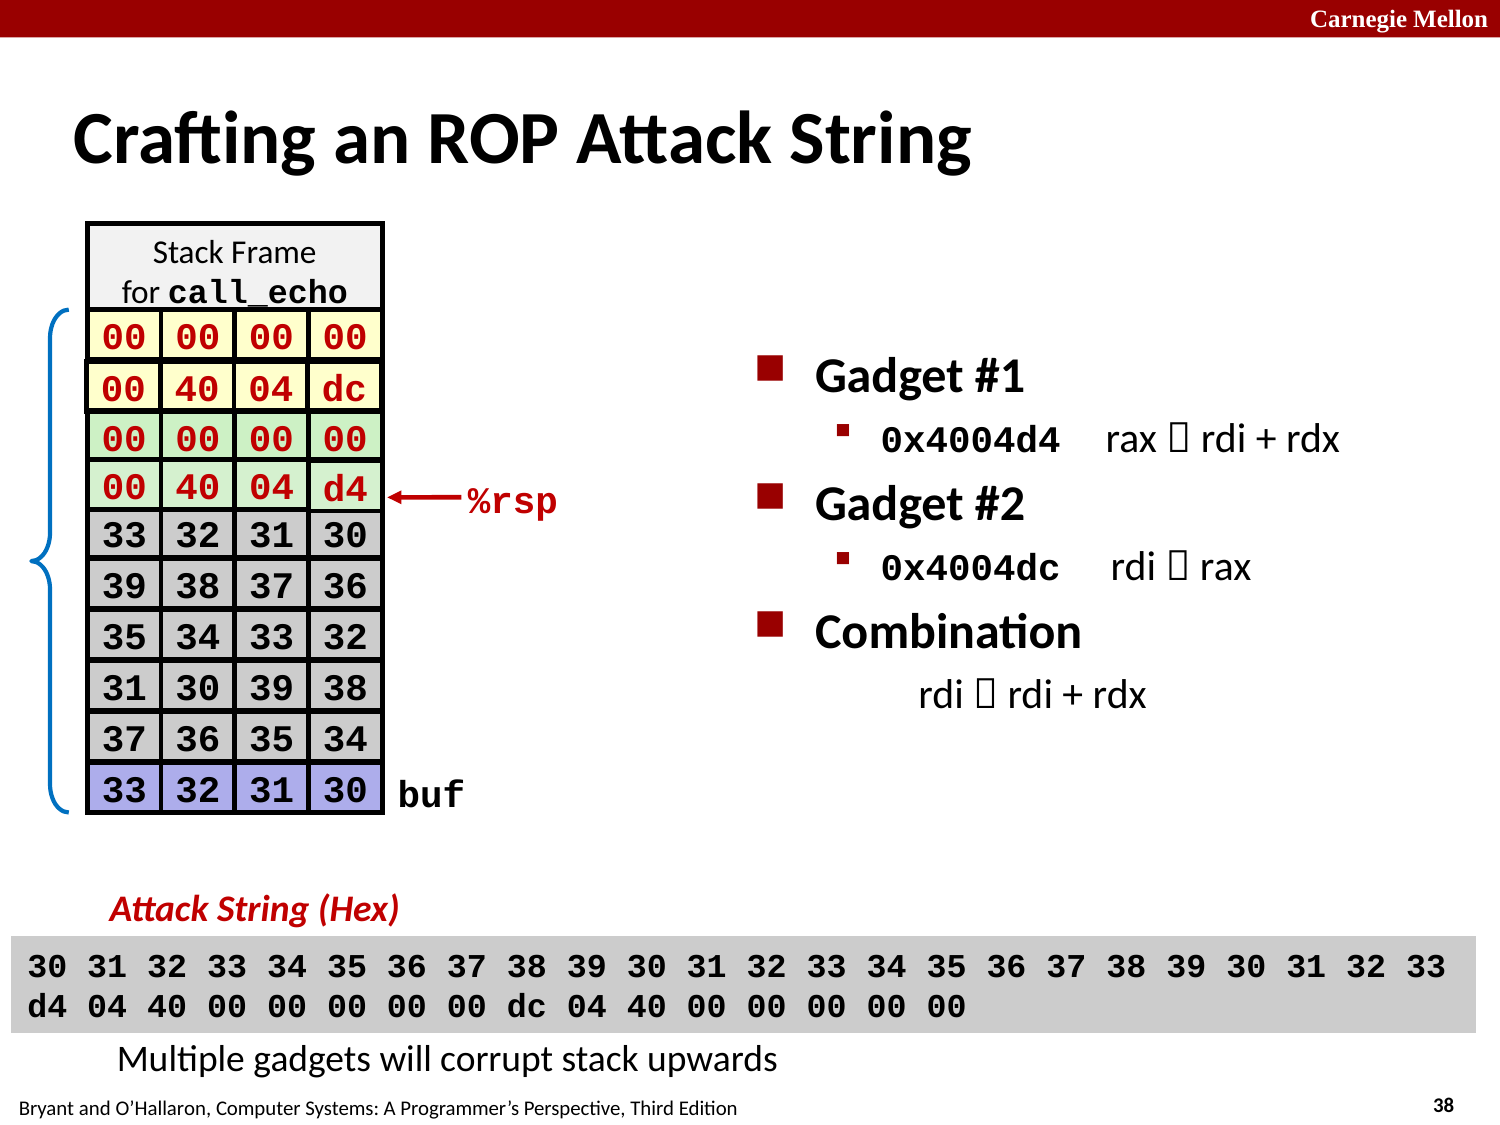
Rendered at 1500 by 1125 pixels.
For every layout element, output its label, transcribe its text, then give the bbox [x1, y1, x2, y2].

text_box Attack String (Hex) [94, 876, 416, 937]
text_box [387, 491, 453, 504]
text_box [87, 564, 383, 609]
list Gadget #1 0x4004d4 rax  rdi + rdx Gadget #2 0x4004dc rdi  rax Combination rdi  rdi + rdx [743, 334, 1428, 833]
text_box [87, 309, 383, 360]
text_box 30 31 32 33 34 35 36 37 38 39 30 31 32 33 34 35 36 37 38 39 30 31 32 33 d4 04 40 00 00 00 00 00 dc 04 40 00 00 00 00 00 [12, 937, 1475, 1032]
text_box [87, 517, 383, 558]
title Crafting an ROP Attack String [58, 71, 1305, 197]
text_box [87, 411, 383, 459]
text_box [87, 616, 383, 660]
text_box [87, 667, 383, 711]
text_box buf [382, 762, 480, 868]
text_box Multiple gadgets will corrupt stack upwards [102, 1026, 794, 1087]
text_box [31, 309, 69, 813]
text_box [86, 361, 382, 411]
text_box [87, 459, 383, 510]
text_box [87, 769, 383, 813]
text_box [87, 717, 383, 762]
text_box Stack Frame for call_echo [87, 223, 383, 307]
text_box %rsp [453, 468, 588, 529]
